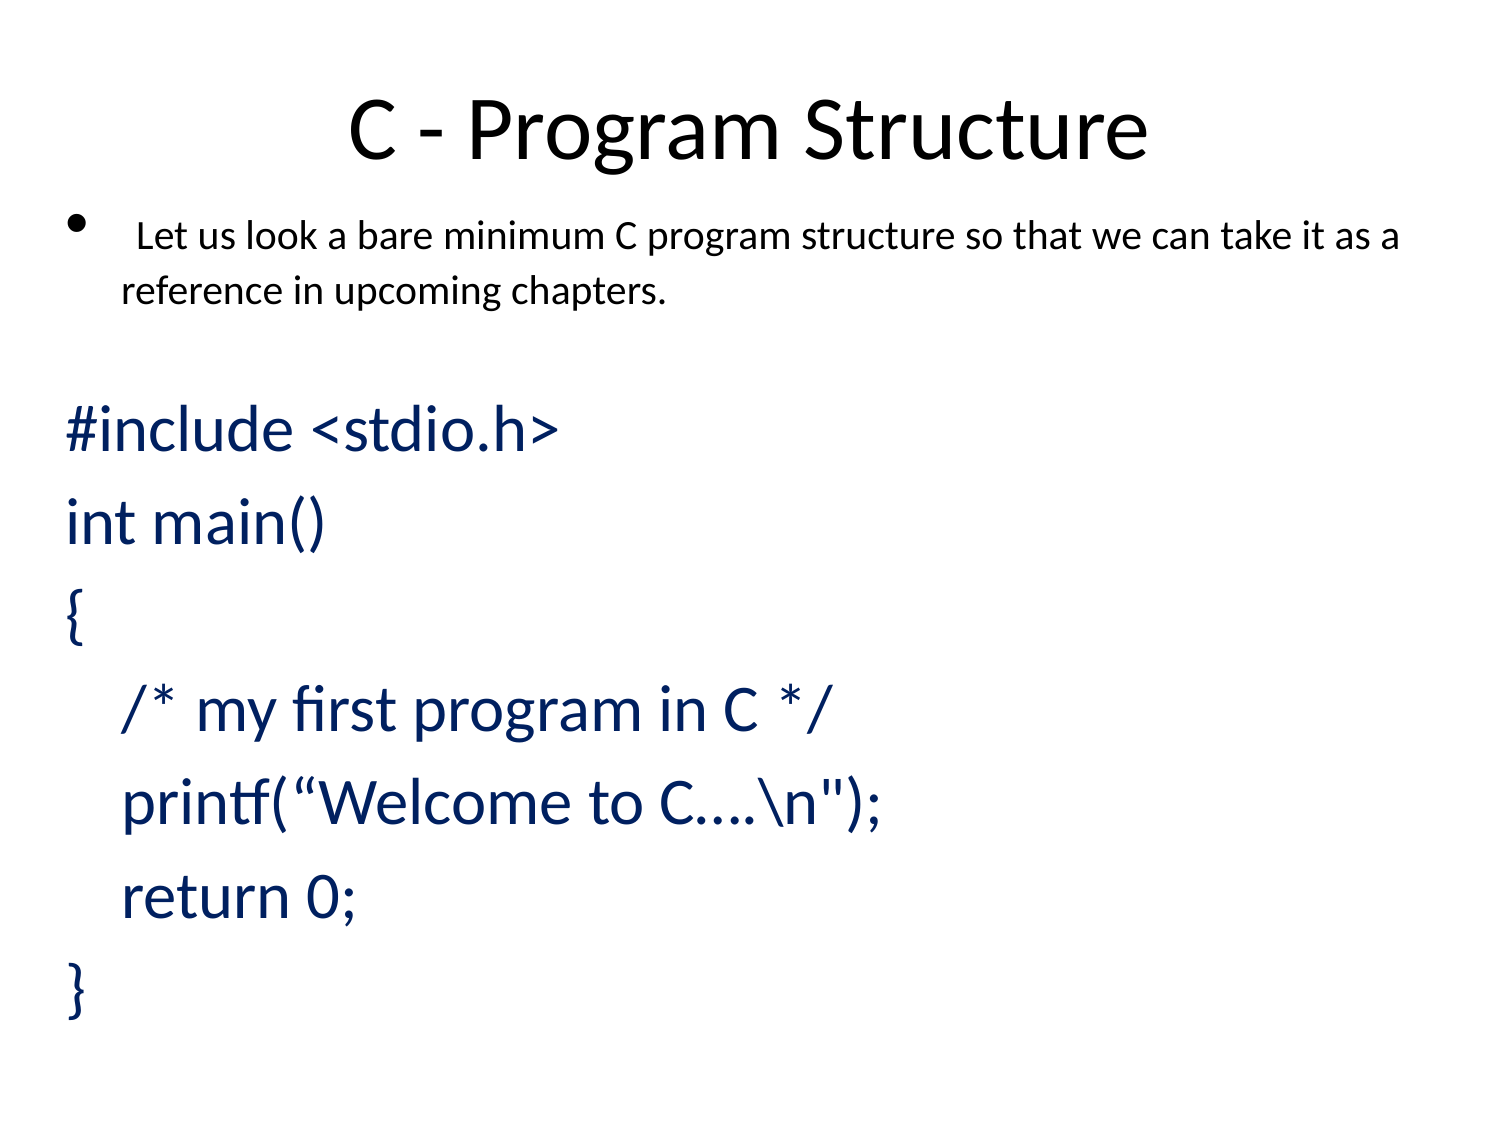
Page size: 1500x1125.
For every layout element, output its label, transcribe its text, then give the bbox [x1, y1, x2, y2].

list Let us look a bare minimum C program structure so that we can take it as a reference in upcoming chapters. #include <stdio.h> int main() { /* my first program in C */ printf(“Welcome to C….\n"); return 0; } [50, 174, 1425, 1100]
title C - Program Structure [75, 45, 1425, 174]
